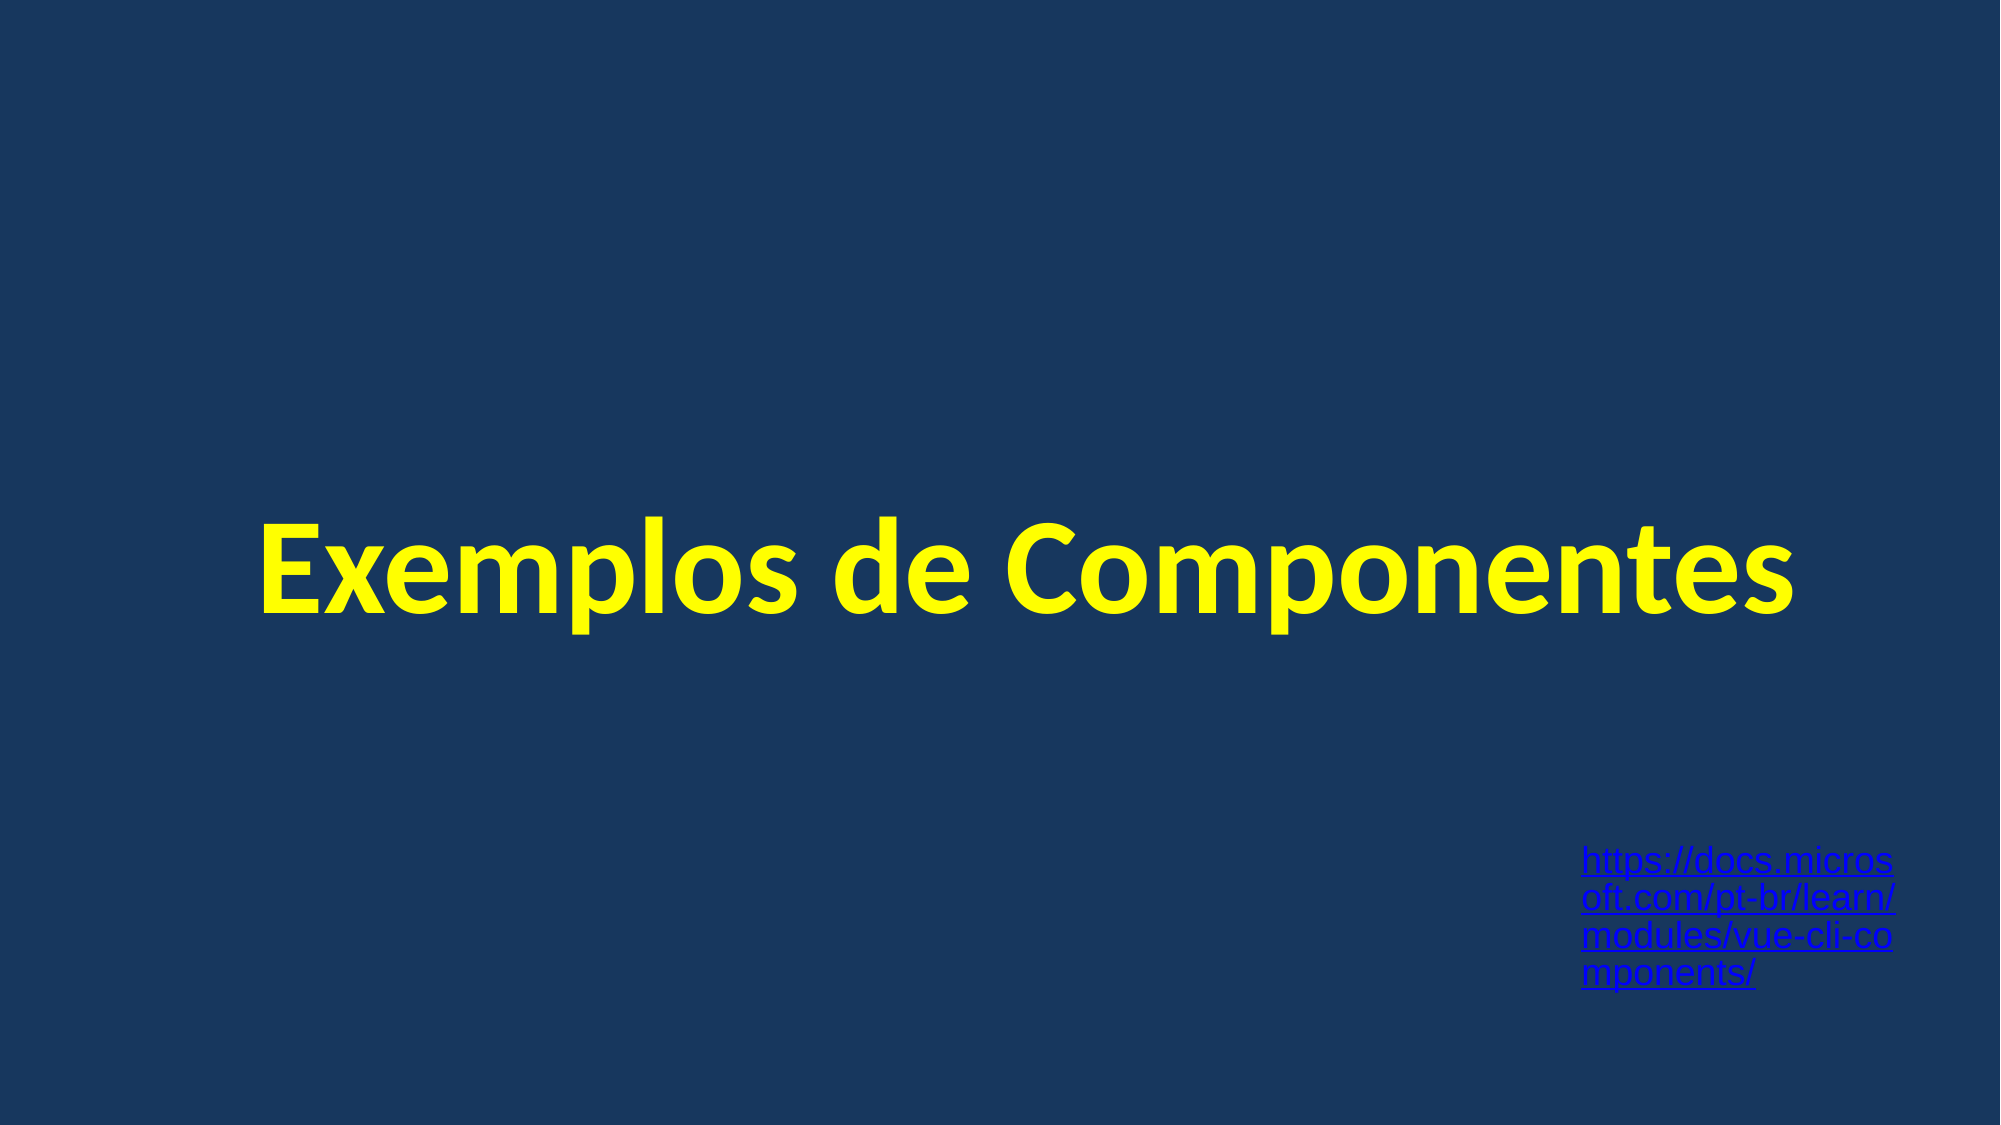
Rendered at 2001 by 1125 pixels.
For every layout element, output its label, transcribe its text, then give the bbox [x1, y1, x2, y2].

text_box Exemplos de Componentes [241, 469, 1813, 649]
text_box https://docs.microsoft.com/pt-br/learn/modules/vue-cli-components/ [1566, 828, 1917, 934]
